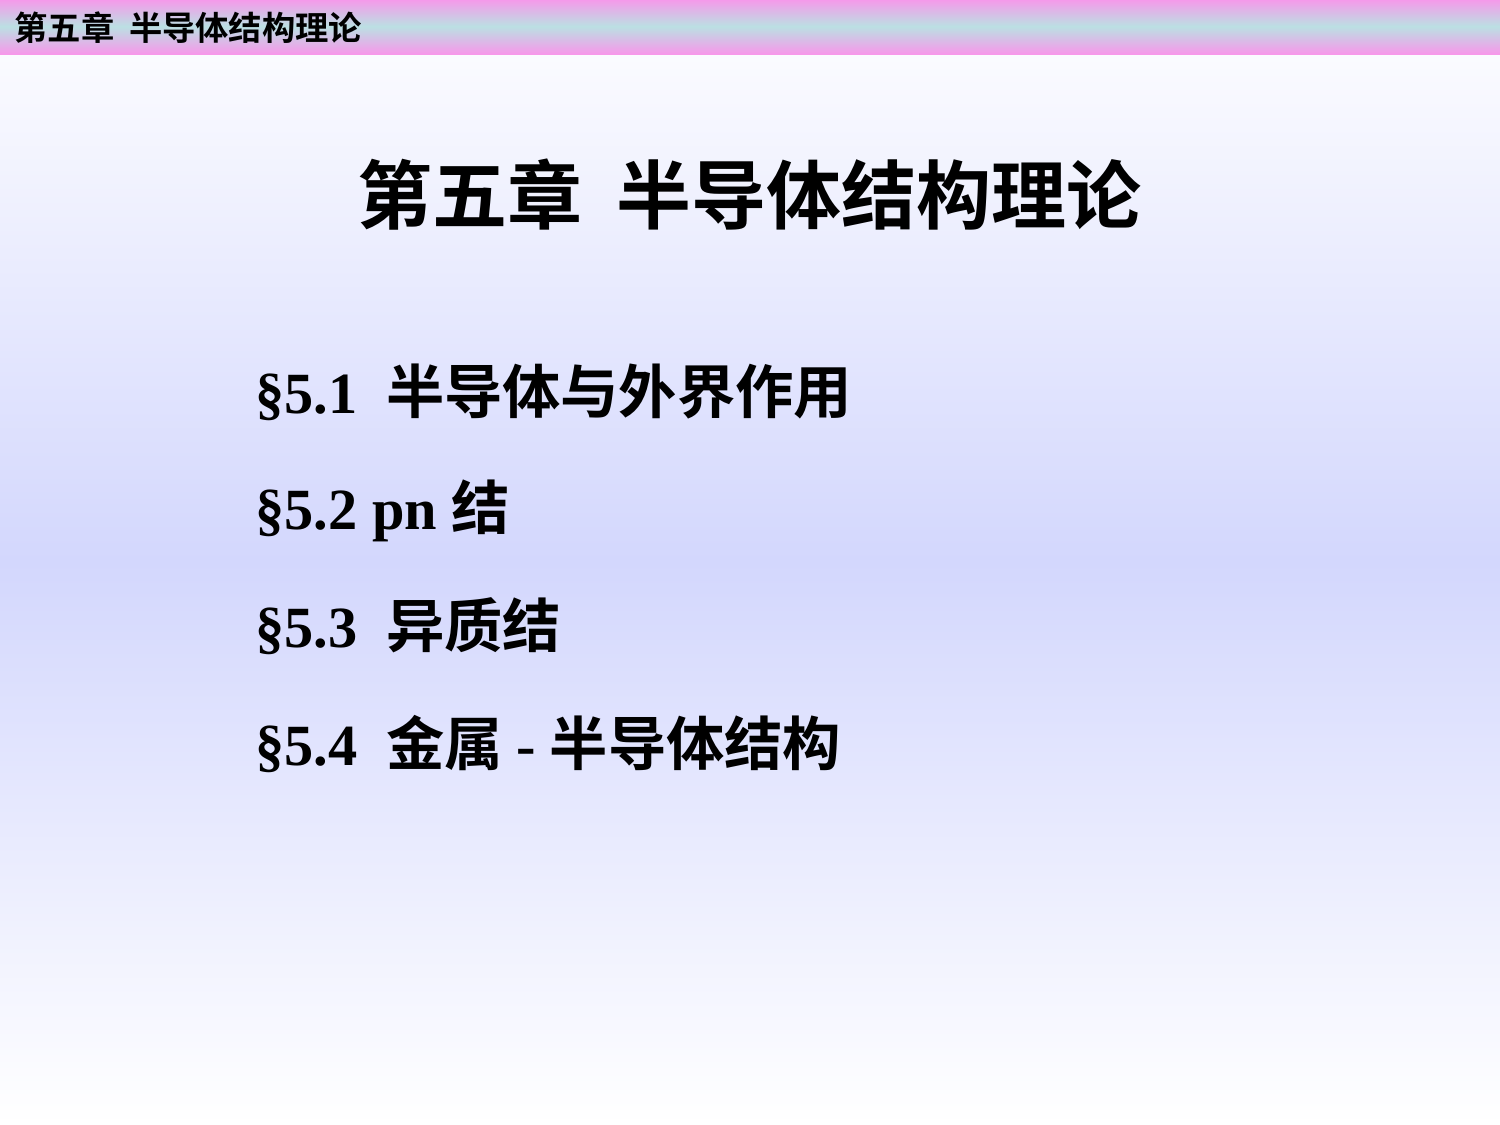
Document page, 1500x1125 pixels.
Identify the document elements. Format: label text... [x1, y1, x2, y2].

text_box 第五章 半导体结构理论 [64, 140, 1436, 246]
text_box §5.3 异质结 [240, 581, 973, 666]
text_box §5.2 pn结 [240, 464, 703, 549]
text_box §5.1 半导体与外界作用 [240, 348, 973, 433]
text_box 第五章 半导体结构理论 [0, 0, 1500, 55]
text_box §5.4 金属-半导体结构 [240, 699, 973, 785]
